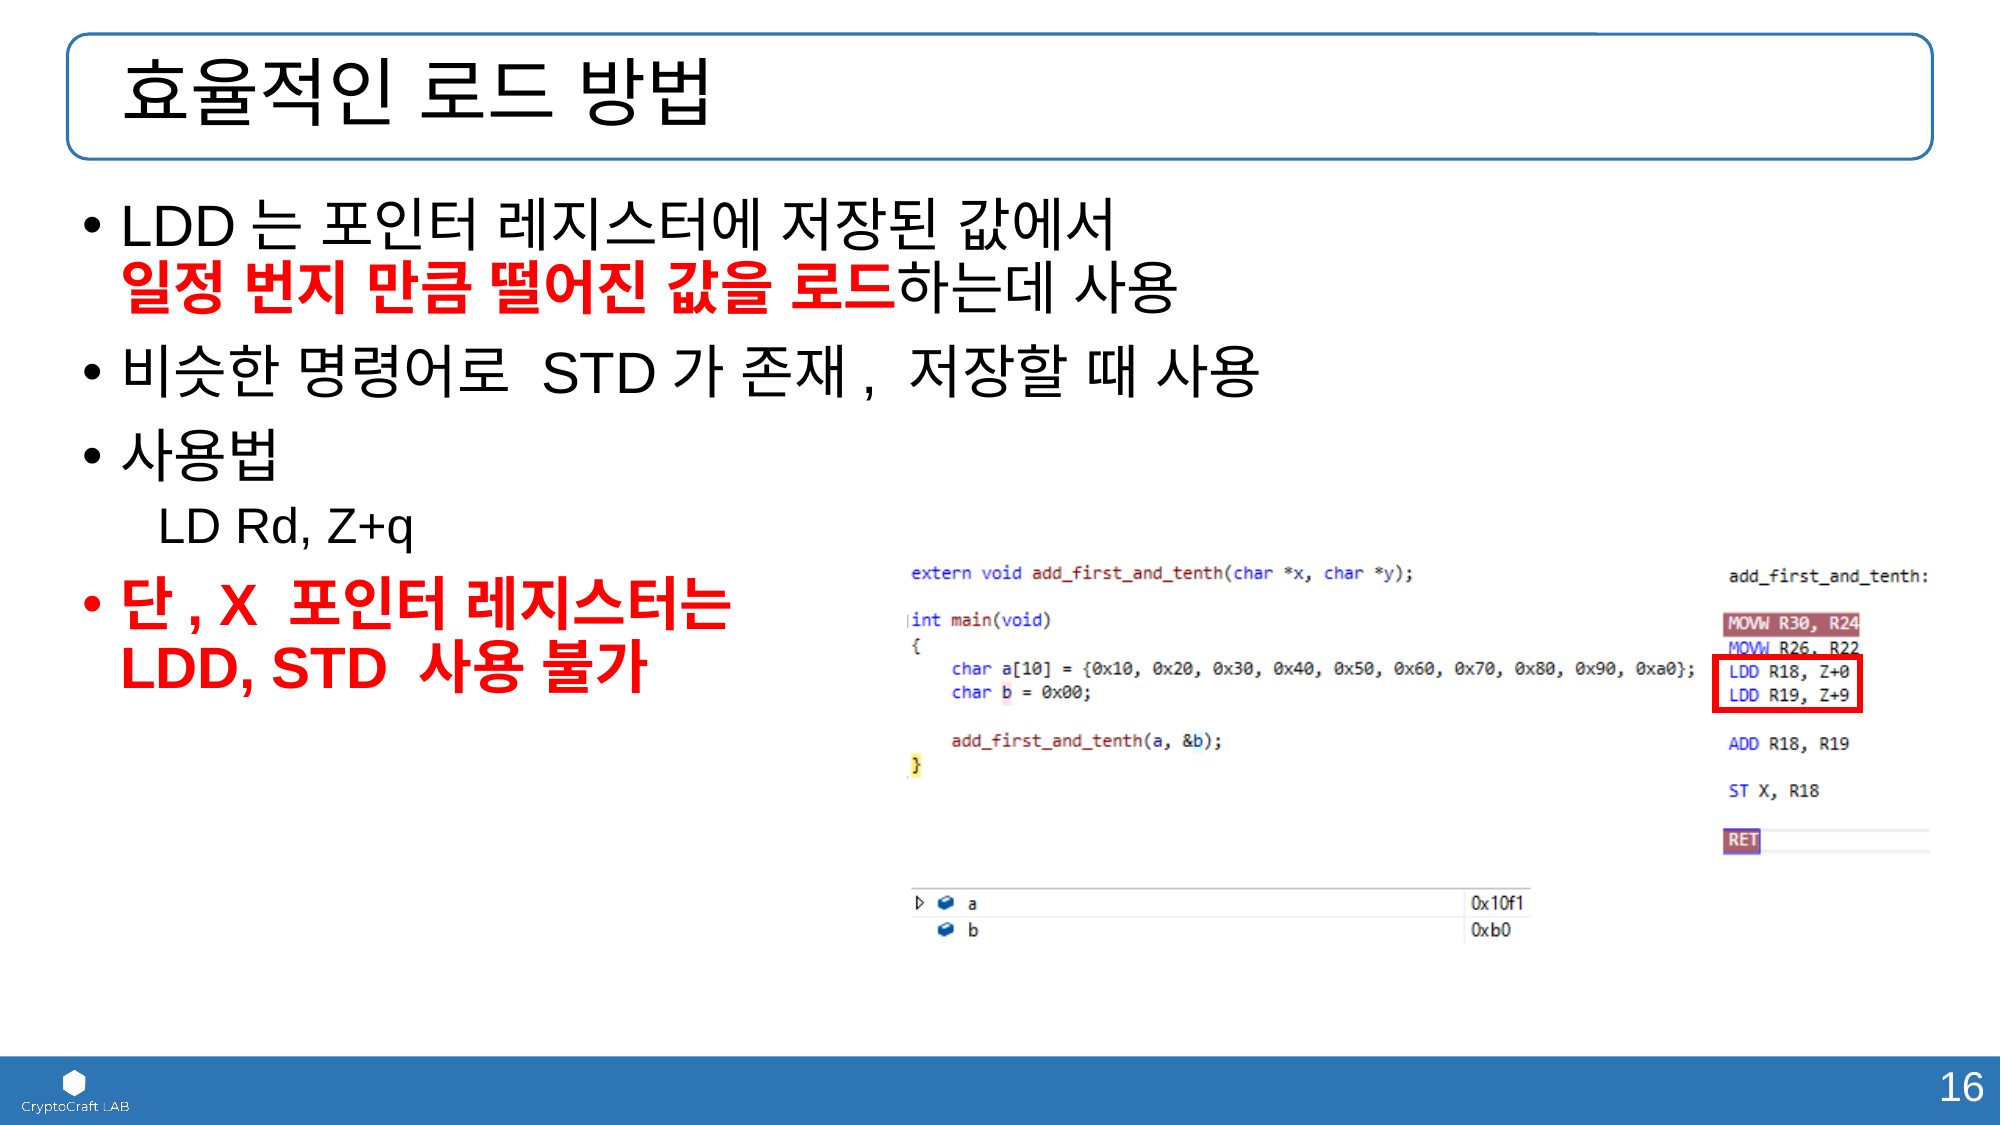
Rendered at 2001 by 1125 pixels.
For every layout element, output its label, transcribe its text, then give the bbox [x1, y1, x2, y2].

list LDD는 포인터 레지스터에 저장된 값에서 일정 번지 만큼 떨어진 값을 로드하는데 사용 비슷한 명령어로 STD가 존재, 저장할 때 사용 사용법 LD Rd, Z+q 단, X 포인터 레지스터는 LDD, STD 사용 불가 [67, 189, 1933, 1019]
picture [13, 1061, 138, 1123]
picture [907, 562, 1933, 943]
title 효율적인 로드 방법 [67, 34, 1933, 160]
